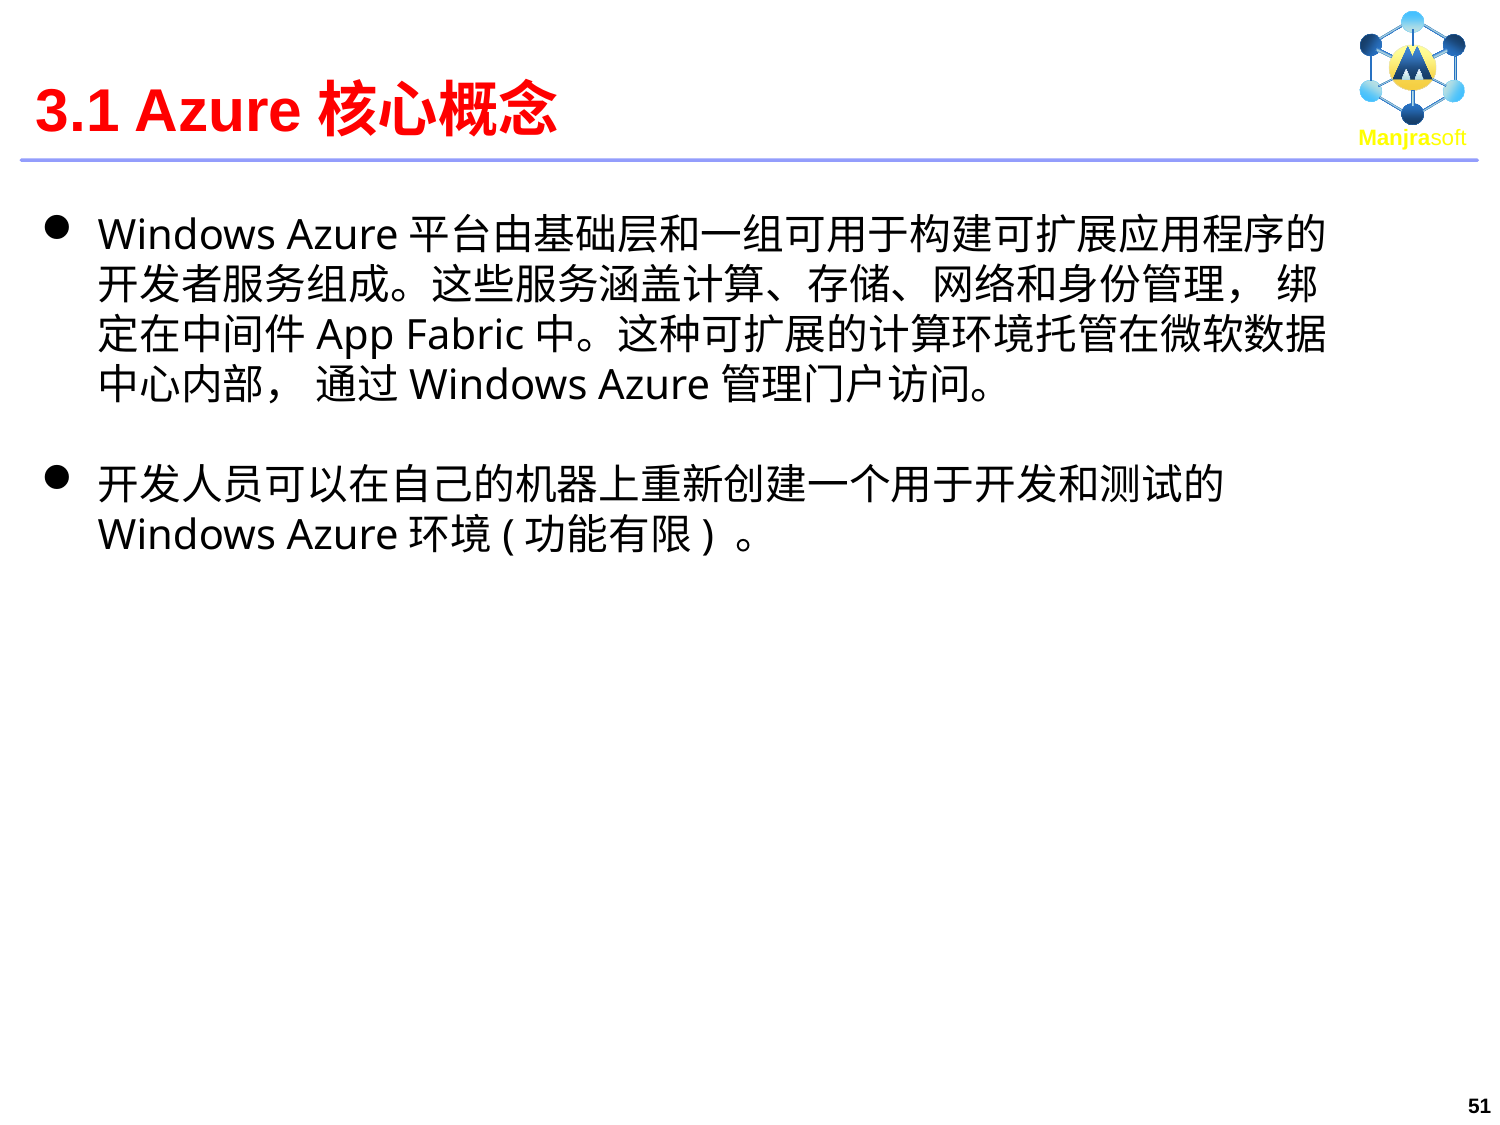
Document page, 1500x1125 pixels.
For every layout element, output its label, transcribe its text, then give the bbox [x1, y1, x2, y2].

text_box Windows Azure平台由基础层和一组可用于构建可扩展应用程序的开发者服务组成。这些服务涵盖计算、存储、网络和身份管理， 绑定在中间件App Fabric中。这种可扩展的计算环境托管在微软数据中心内部， 通过Windows Azure管理门户访问。 开发人员可以在自己的机器上重新创建一个用于开发和测试的Windows Azure环境(功能有限) 。 [26, 200, 1365, 565]
title 3.1 Azure核心概念 [26, 0, 1479, 145]
slide_number 51 [1364, 1093, 1500, 1120]
